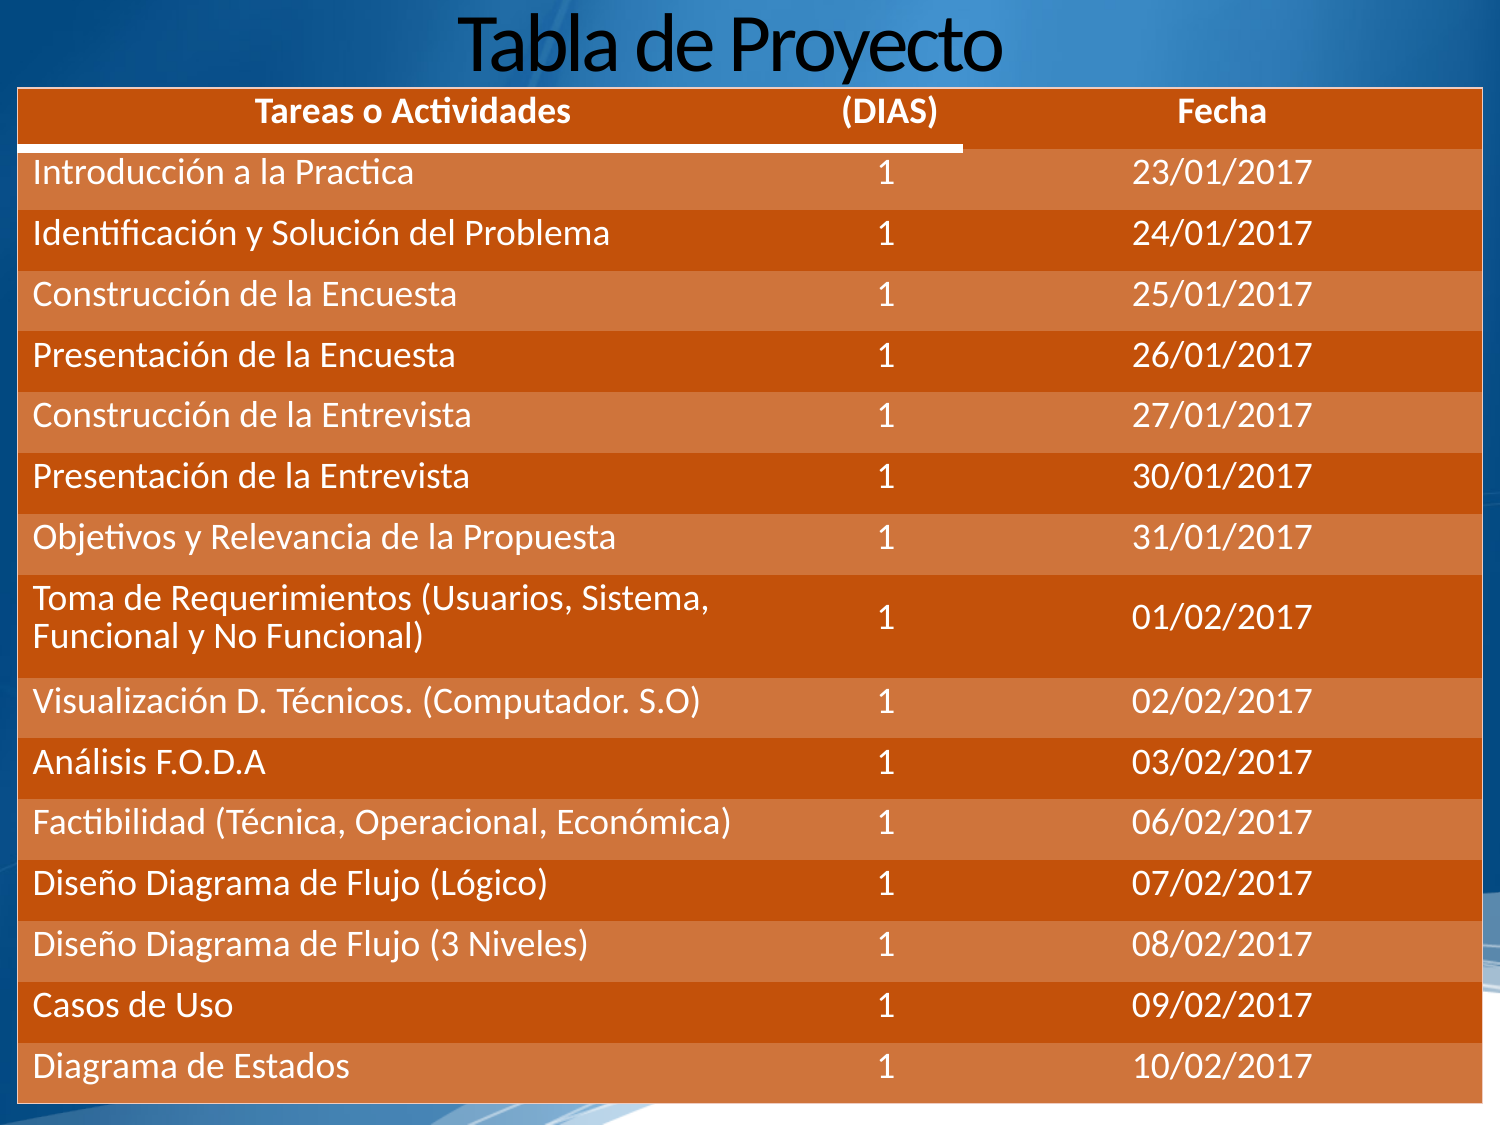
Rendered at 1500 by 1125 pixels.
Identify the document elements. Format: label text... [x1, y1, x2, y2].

table_cell 25/01/2017 [963, 271, 1482, 331]
table_cell Diagrama de Estados [18, 1043, 809, 1103]
table_cell Introducción a la Practica [18, 153, 809, 210]
table_cell 1 [809, 210, 963, 271]
table_cell 31/01/2017 [963, 514, 1482, 575]
table_cell 1 [809, 331, 963, 392]
table_cell 26/01/2017 [963, 331, 1482, 392]
table_cell 1 [809, 514, 963, 575]
table_header Fecha [963, 89, 1482, 149]
table_cell 24/01/2017 [963, 210, 1482, 271]
table_cell 07/02/2017 [963, 860, 1482, 921]
table_cell 03/02/2017 [963, 738, 1482, 799]
table_cell 09/02/2017 [963, 982, 1482, 1043]
table_cell 1 [809, 575, 963, 678]
table_cell Construcción de la Encuesta [18, 271, 809, 331]
table_cell 1 [809, 392, 963, 453]
table_cell Identificación y Solución del Problema [18, 210, 809, 271]
table_cell 1 [809, 860, 963, 921]
table_cell 23/01/2017 [963, 149, 1482, 210]
table_cell Factibilidad (Técnica, Operacional, Económica) [18, 799, 809, 860]
table_cell 1 [809, 738, 963, 799]
table_cell 1 [809, 799, 963, 860]
table_cell 1 [809, 921, 963, 982]
table_cell 30/01/2017 [963, 453, 1482, 514]
table_cell Casos de Uso [18, 982, 809, 1043]
table_cell 27/01/2017 [963, 392, 1482, 453]
table_cell Presentación de la Entrevista [18, 453, 809, 514]
table_cell Construcción de la Entrevista [18, 392, 809, 453]
table_cell 02/02/2017 [963, 678, 1482, 738]
table_cell 1 [809, 1043, 963, 1103]
table_header Tareas o Actividades [18, 89, 809, 144]
table_cell Visualización D. Técnicos. (Computador. S.O) [18, 678, 809, 738]
table_cell Presentación de la Encuesta [18, 331, 809, 392]
table_header (DIAS) [809, 89, 963, 144]
picture [0, 0, 1500, 1125]
table_cell 1 [809, 153, 963, 210]
table_cell Objetivos y Relevancia de la Propuesta [18, 514, 809, 575]
table_cell 1 [809, 678, 963, 738]
table_cell 01/02/2017 [963, 575, 1482, 678]
table_cell Toma de Requerimientos (Usuarios, Sistema, Funcional y No Funcional) [18, 575, 809, 678]
table_cell 1 [809, 982, 963, 1043]
table_cell 10/02/2017 [963, 1043, 1482, 1103]
table_cell 1 [809, 453, 963, 514]
title Tabla de Proyecto [457, 0, 1043, 87]
table_cell Diseño Diagrama de Flujo (Lógico) [18, 860, 809, 921]
table_cell 08/02/2017 [963, 921, 1482, 982]
table_cell 06/02/2017 [963, 799, 1482, 860]
table_cell 1 [809, 271, 963, 331]
table_cell Análisis F.O.D.A [18, 738, 809, 799]
table_cell Diseño Diagrama de Flujo (3 Niveles) [18, 921, 809, 982]
